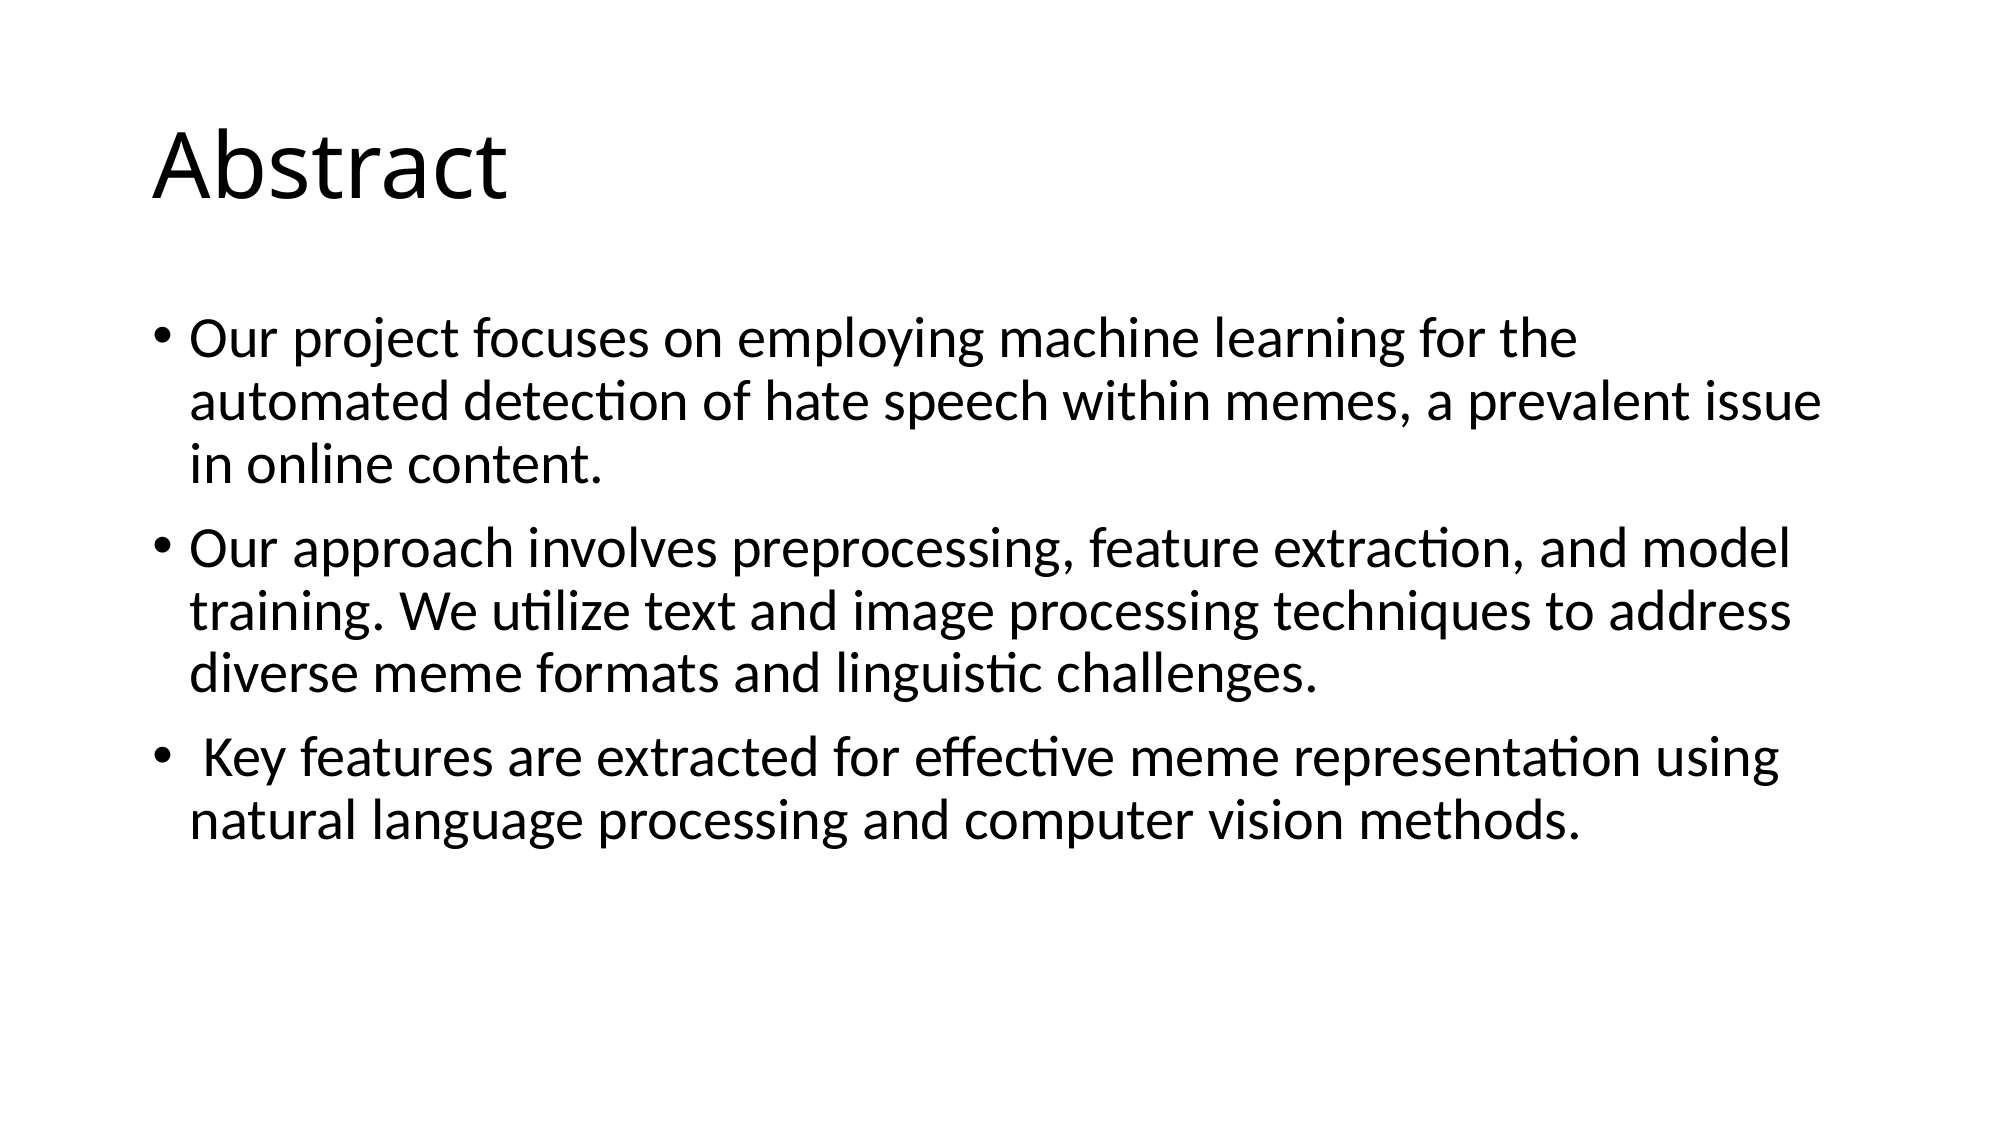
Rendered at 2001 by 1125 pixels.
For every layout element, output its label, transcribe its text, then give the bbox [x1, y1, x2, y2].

list Our project focuses on employing machine learning for the automated detection of hate speech within memes, a prevalent issue in online content. Our approach involves preprocessing, feature extraction, and model training. We utilize text and image processing techniques to address diverse meme formats and linguistic challenges. Key features are extracted for effective meme representation using natural language processing and computer vision methods. [137, 299, 1863, 1014]
title Abstract [137, 59, 1863, 278]
